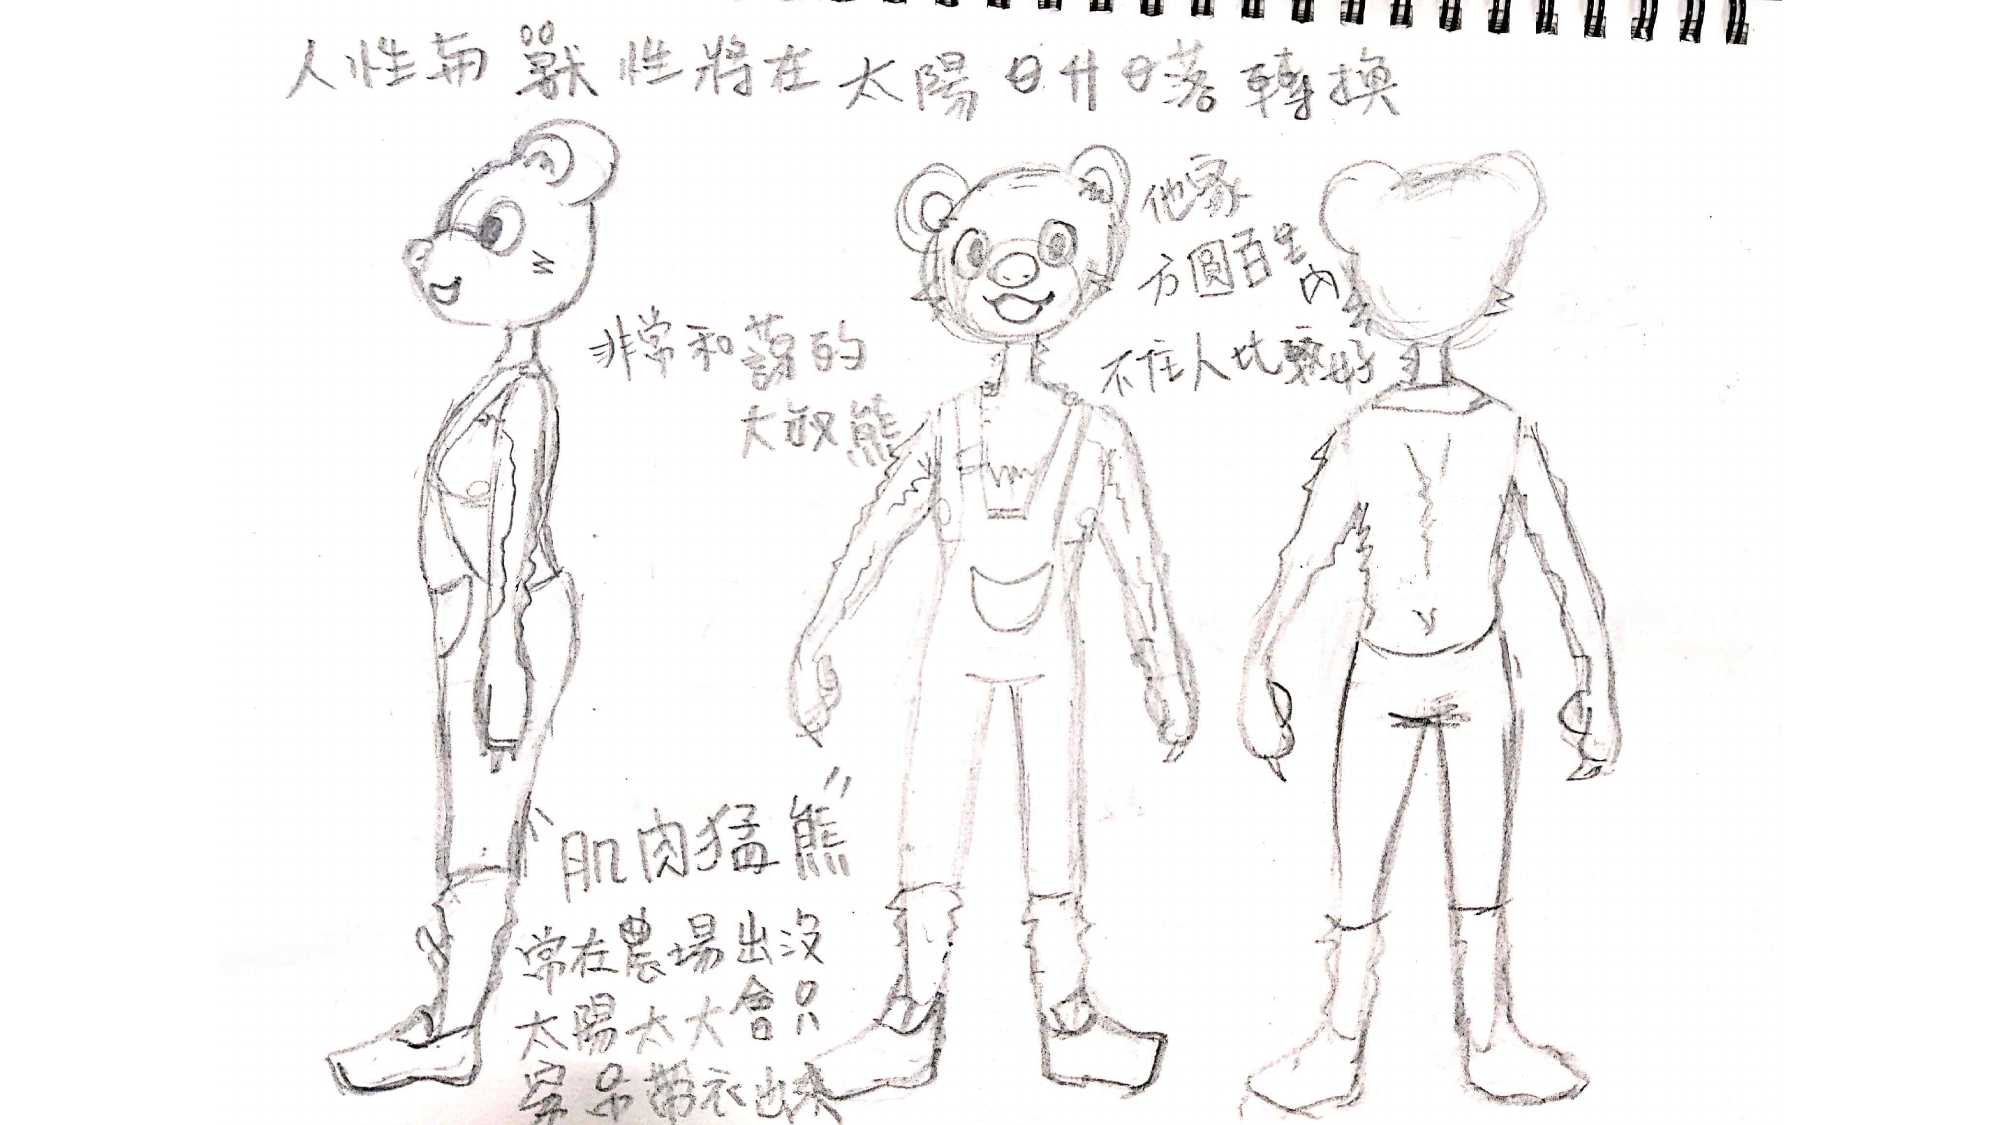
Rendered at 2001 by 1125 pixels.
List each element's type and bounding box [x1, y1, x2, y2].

picture [218, 0, 1782, 1125]
